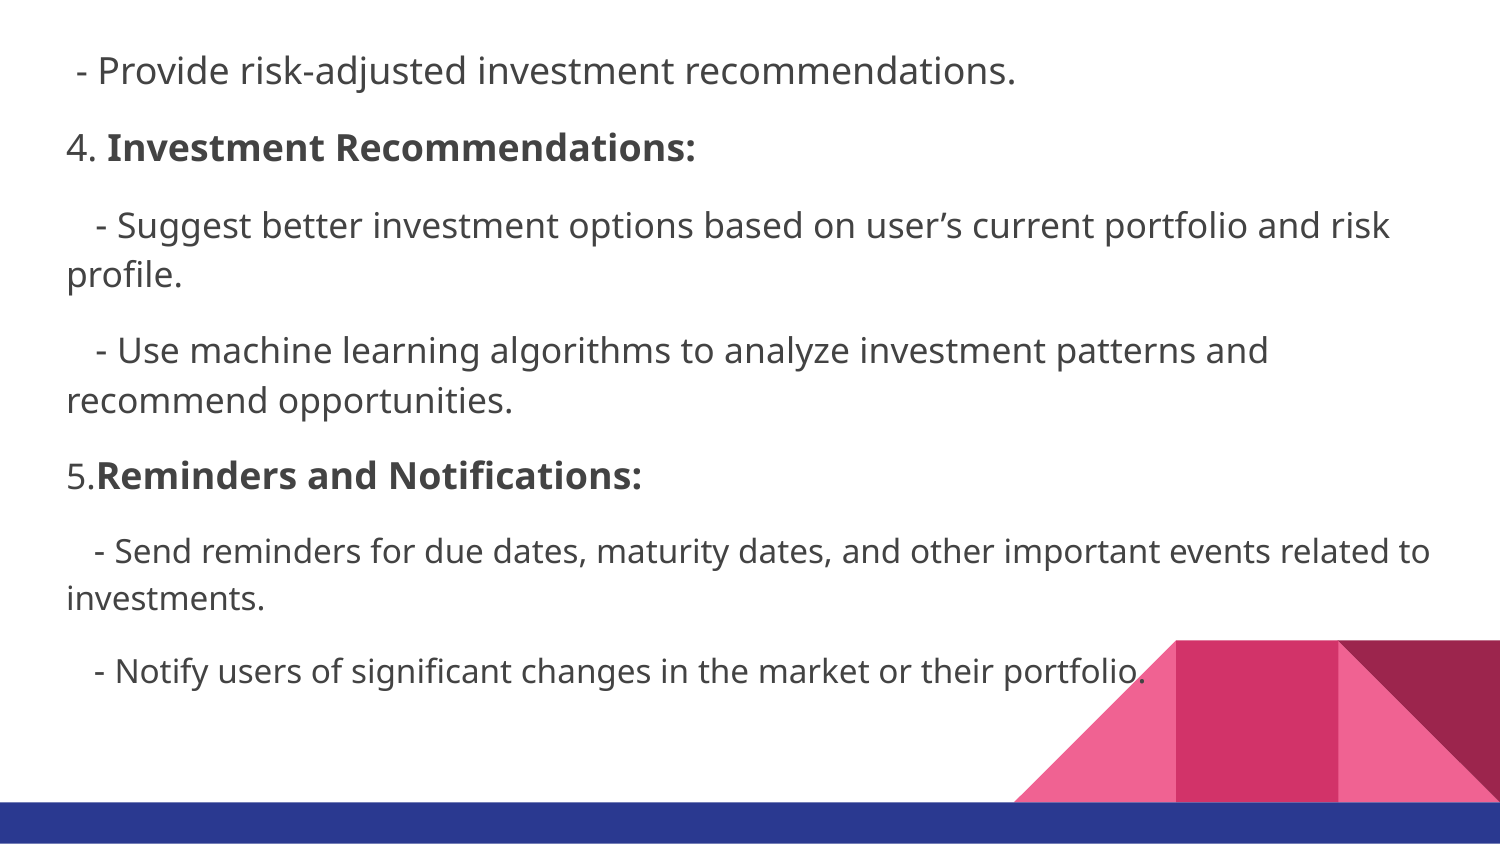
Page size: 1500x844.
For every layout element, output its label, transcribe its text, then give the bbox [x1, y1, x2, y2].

list - Provide risk-adjusted investment recommendations. 4. Investment Recommendations: - Suggest better investment options based on user’s current portfolio and risk profile. - Use machine learning algorithms to analyze investment patterns and recommend opportunities. 5.Reminders and Notifications: - Send reminders for due dates, maturity dates, and other important events related to investments. - Notify users of significant changes in the market or their portfolio. [51, 25, 1449, 750]
